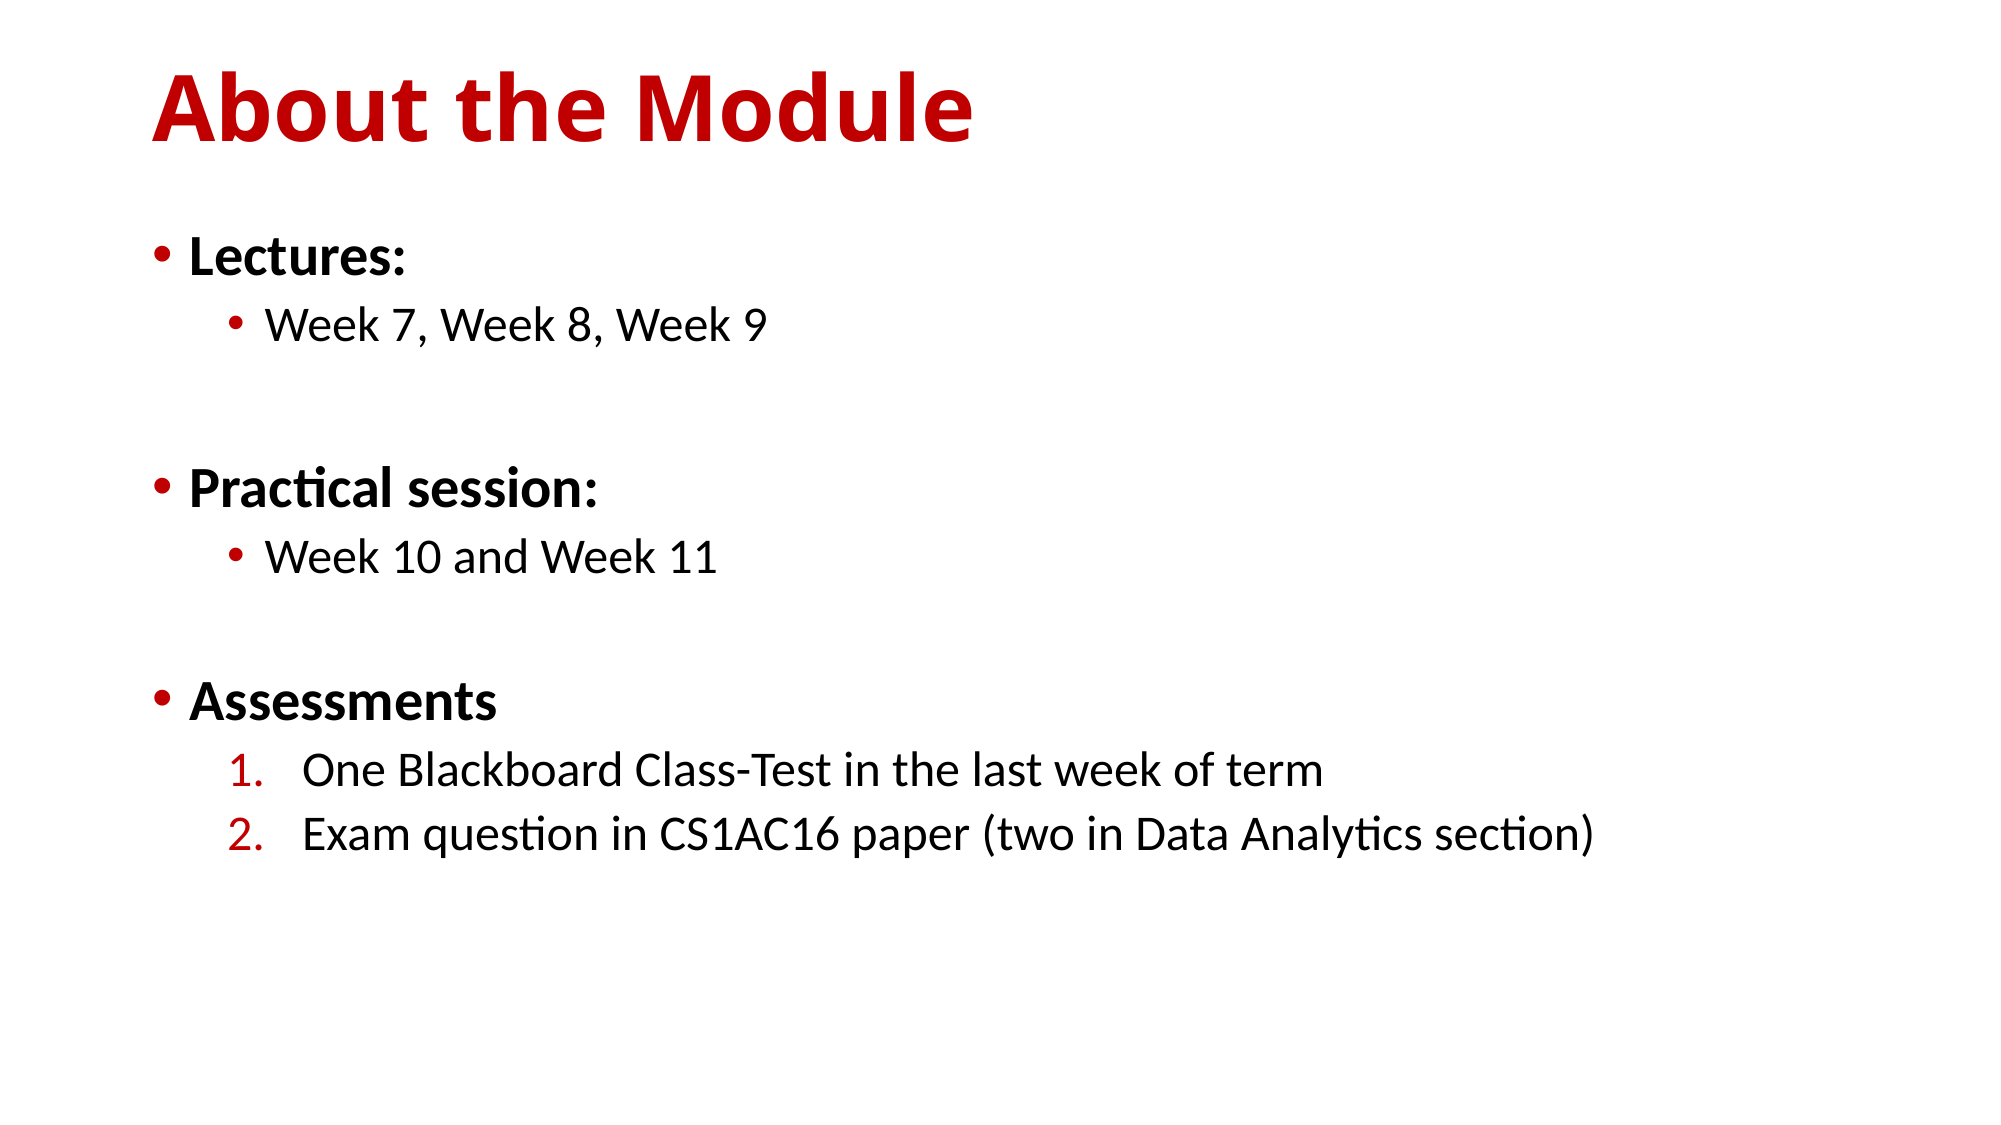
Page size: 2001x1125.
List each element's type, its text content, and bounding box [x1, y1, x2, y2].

title About the Module [137, 29, 1863, 194]
text_box Lectures: Week 7, Week 8, Week 9 Practical session: Week 10 and Week 11 Assessments One Blackboard Class-Test in the last week of term Exam question in CS1AC16 paper (two in Data Analytics section) [137, 217, 1863, 1074]
